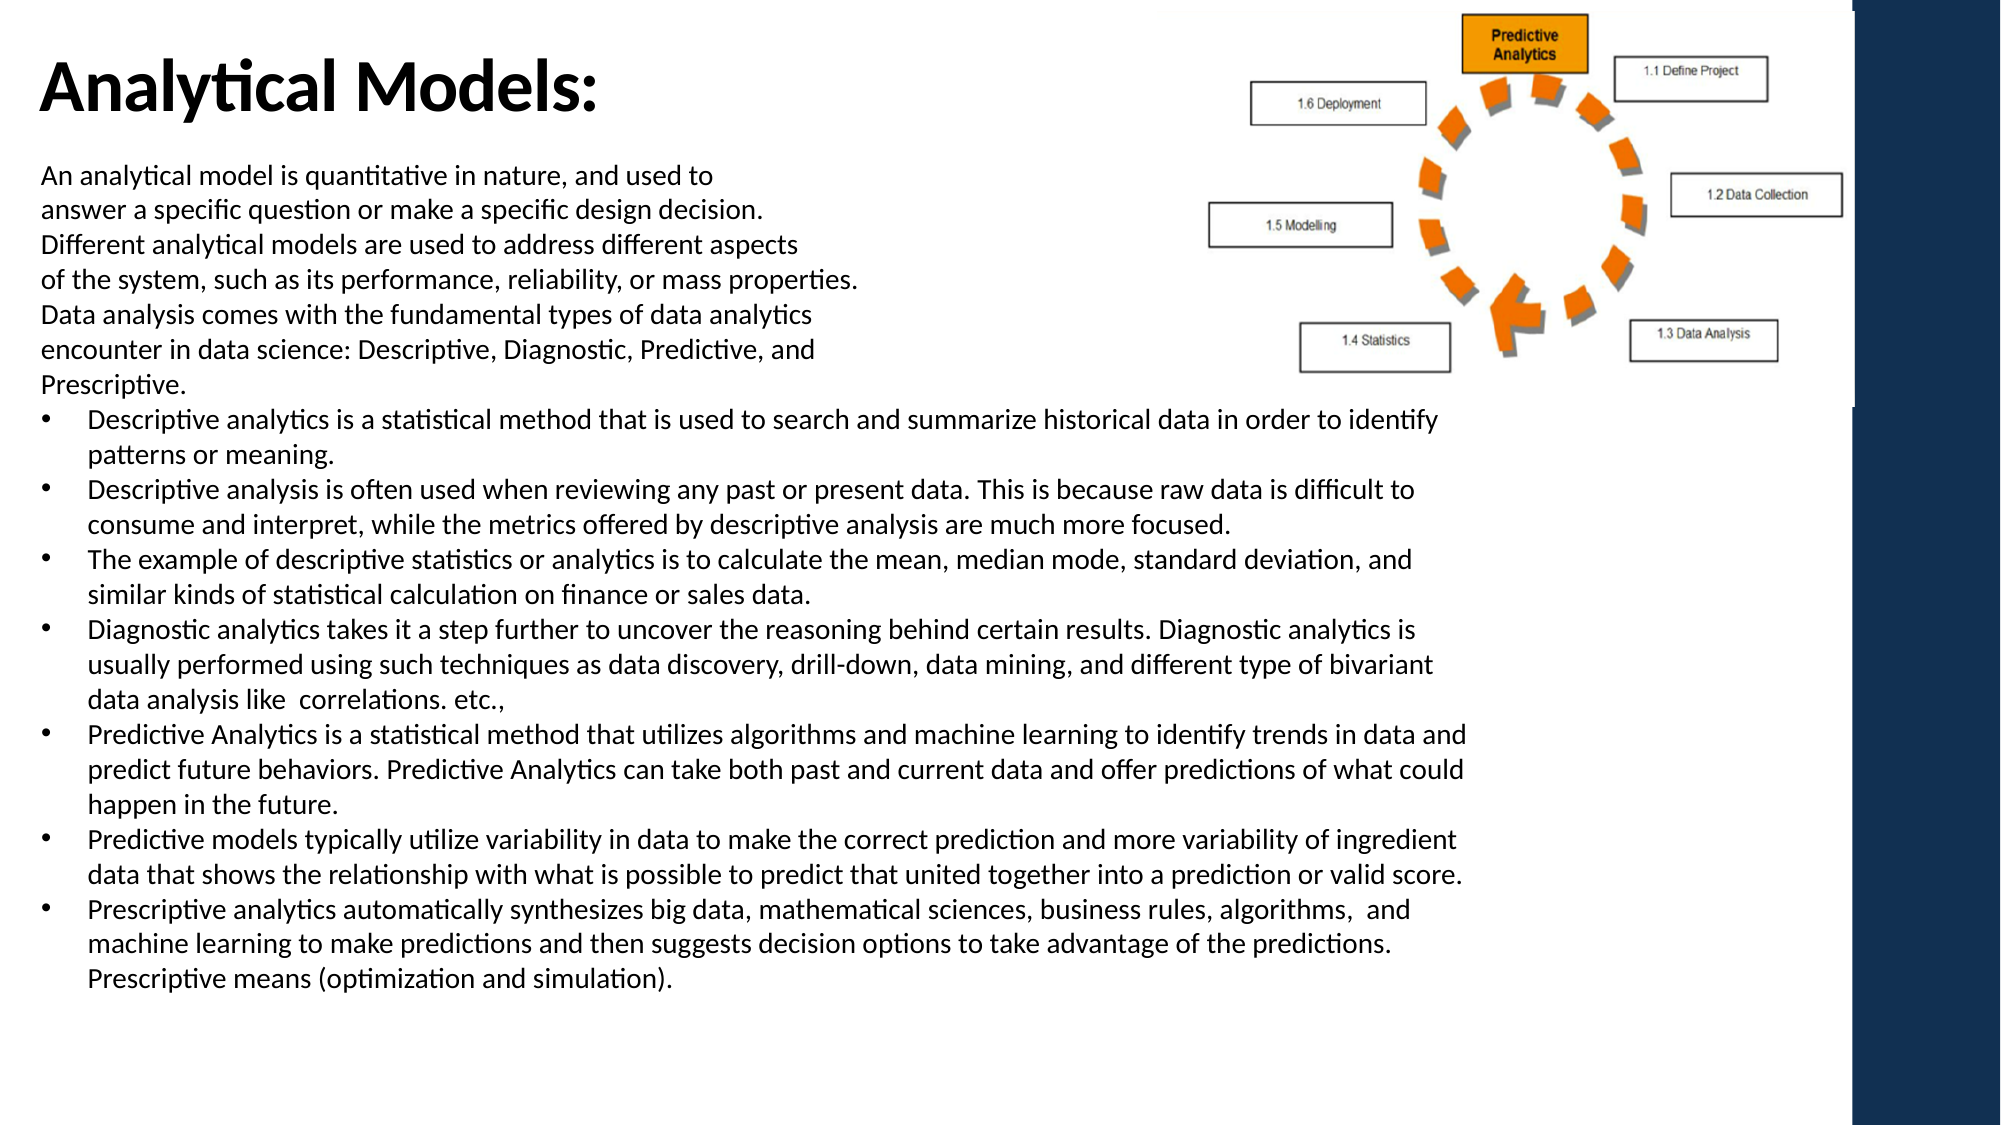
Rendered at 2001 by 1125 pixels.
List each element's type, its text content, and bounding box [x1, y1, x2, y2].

picture [1157, 11, 1855, 407]
text_box Analytical Models: [25, 26, 1152, 149]
text_box An analytical model is quantitative in nature, and used to answer a specific question or make a specific design decision. Different analytical models are used to address different aspects of the system, such as its performance, reliability, or mass properties. Data analysis comes with the fundamental types of data analytics encounter in data science: Descriptive, Diagnostic, Predictive, and Prescriptive. Descriptive analytics is a statistical method that is used to search and summarize historical data in order to identify patterns or meaning. Descriptive analysis is often used when reviewing any past or present data. This is because raw data is difficult to consume and interpret, while the metrics offered by descriptive analysis are much more focused. The example of descriptive statistics or analytics is to calculate the mean, median mode, standard deviation, and similar kinds of statistical calculation on finance or sales data. Diagnostic analytics takes it a step further to uncover the reasoning behind certain results. Diagnostic analytics is usually performed using such techniques as data discovery, drill-down, data mining, and different type of bivariant data analysis like correlations. etc., Predictive Analytics is a statistical method that utilizes algorithms and machine learning to identify trends in data and predict future behaviors. Predictive Analytics can take both past and current data and offer predictions of what could happen in the future. Predictive models typically utilize variability in data to make the correct prediction and more variability of ingredient data that shows the relationship with what is possible to predict that united together into a prediction or valid score. Prescriptive analytics automatically synthesizes big data, mathematical sciences, business rules, algorithms, and machine learning to make predictions and then suggests decision options to take advantage of the predictions. Prescriptive means (optimization and simulation). [26, 148, 1500, 1003]
